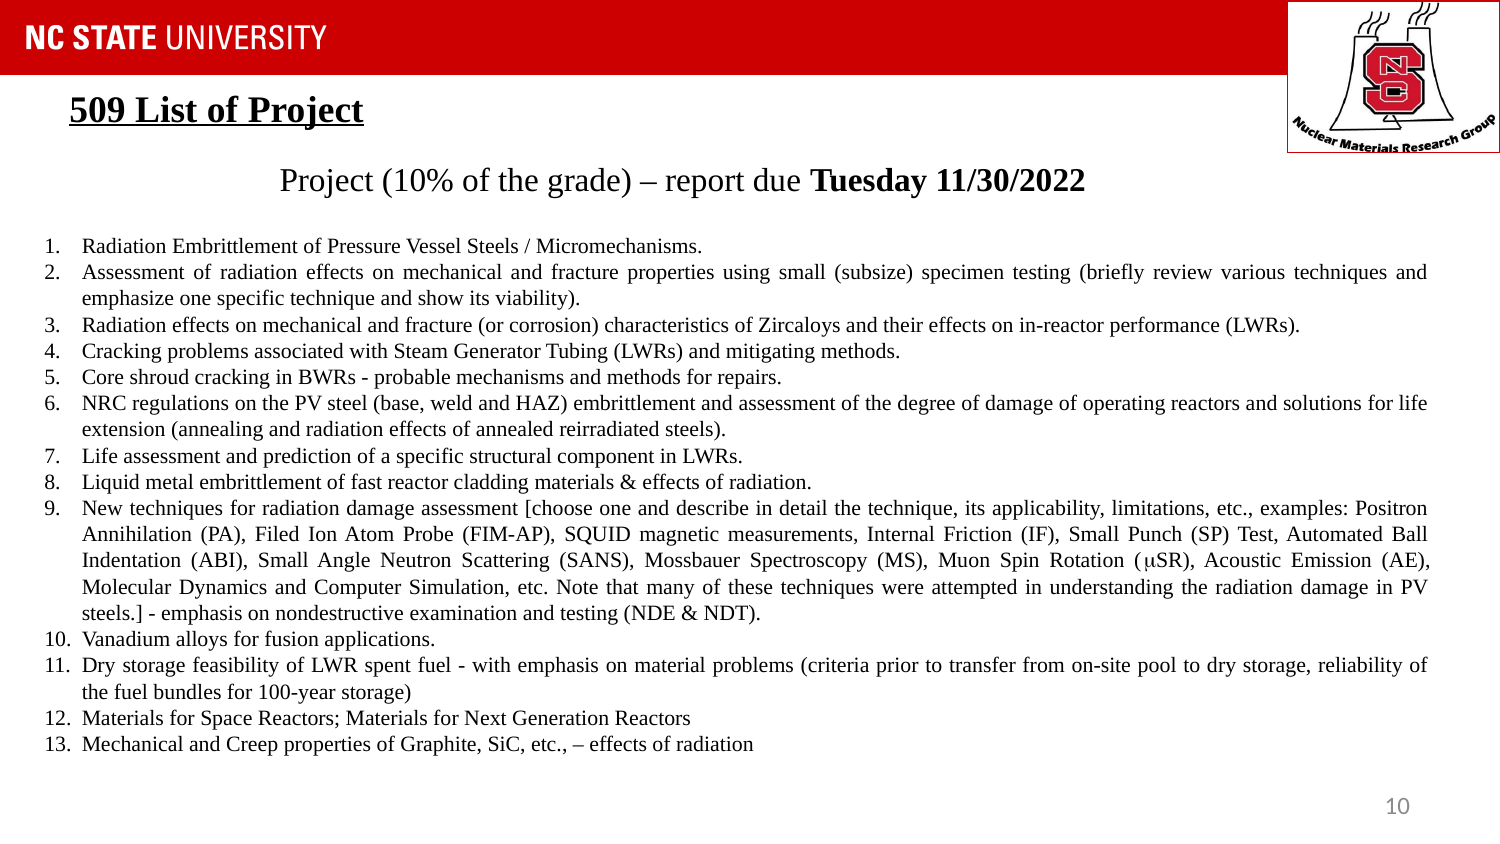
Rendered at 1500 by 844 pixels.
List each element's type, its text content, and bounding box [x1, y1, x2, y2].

picture [1288, 2, 1499, 152]
text_box Radiation Embrittlement of Pressure Vessel Steels / Micromechanisms. Assessment of radiation effects on mechanical and fracture properties using small (subsize) specimen testing (briefly review various techniques and emphasize one specific technique and show its viability). Radiation effects on mechanical and fracture (or corrosion) characteristics of Zircaloys and their effects on in-reactor performance (LWRs). Cracking problems associated with Steam Generator Tubing (LWRs) and mitigating methods. Core shroud cracking in BWRs - probable mechanisms and methods for repairs. NRC regulations on the PV steel (base, weld and HAZ) embrittlement and assessment of the degree of damage of operating reactors and solutions for life extension (annealing and radiation effects of annealed reirradiated steels). Life assessment and prediction of a specific structural component in LWRs. Liquid metal embrittlement of fast reactor cladding materials & effects of radiation. New techniques for radiation damage assessment [choose one and describe in detail the technique, its applicability, limitations, etc., examples: Positron Annihilation (PA), Filed Ion Atom Probe (FIM-AP), SQUID magnetic measurements, Internal Friction (IF), Small Punch (SP) Test, Automated Ball Indentation (ABI), Small Angle Neutron Scattering (SANS), Mossbauer Spectroscopy (MS), Muon Spin Rotation (mSR), Acoustic Emission (AE), Molecular Dynamics and Computer Simulation, etc. Note that many of these techniques were attempted in understanding the radiation damage in PV steels.] - emphasis on nondestructive examination and testing (NDE & NDT). Vanadium alloys for fusion applications. Dry storage feasibility of LWR spent fuel - with emphasis on material problems (criteria prior to transfer from on-site pool to dry storage, reliability of the fuel bundles for 100-year storage) Materials for Space Reactors; Materials for Next Generation Reactors Mechanical and Creep properties of Graphite, SiC, etc., – effects of radiation [29, 224, 1446, 764]
text_box 509 List of Project [54, 77, 379, 138]
slide_number 10 [1074, 782, 1425, 827]
picture [0, 0, 1500, 75]
text_box Project (10% of the grade) – report due Tuesday 11/30/2022 [264, 150, 1235, 205]
